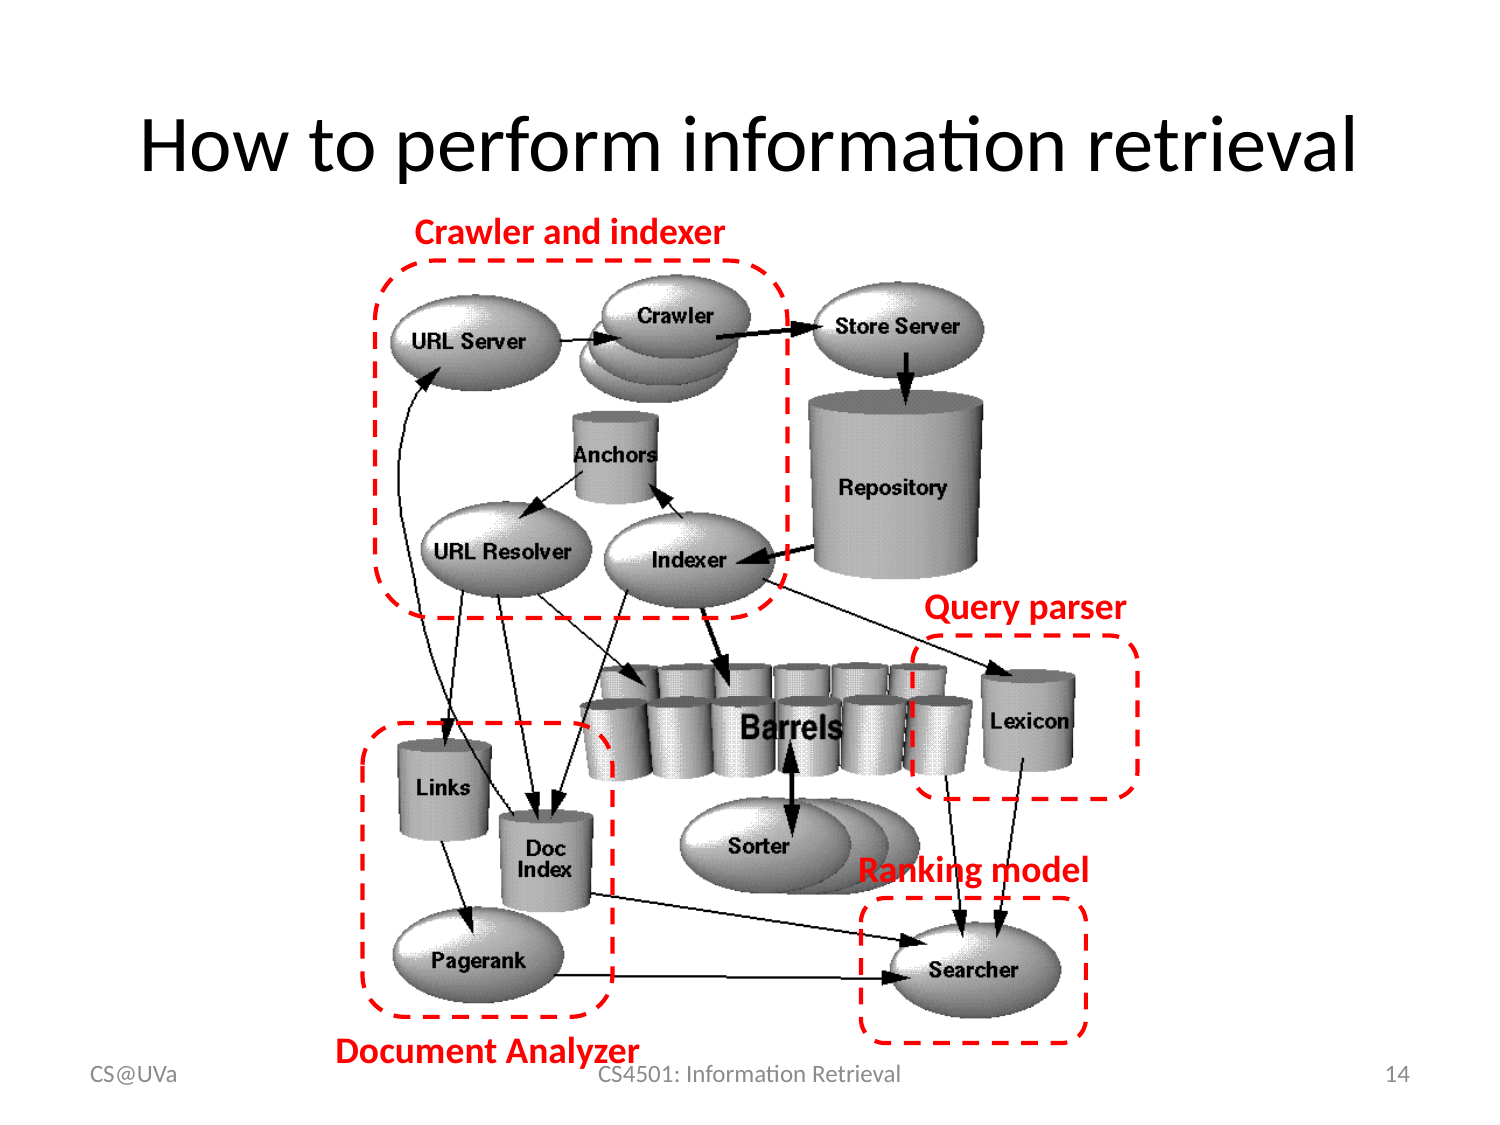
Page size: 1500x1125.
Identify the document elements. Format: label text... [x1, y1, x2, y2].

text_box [312, 722, 664, 1080]
slide_number CS@UVa [75, 1042, 425, 1103]
title How to perform information retrieval [75, 45, 1425, 233]
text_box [862, 574, 1190, 800]
slide_number 14 [1074, 1042, 1425, 1103]
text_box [374, 199, 813, 619]
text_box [810, 837, 1138, 1044]
footer CS4501: Information Retrieval [512, 1052, 988, 1103]
picture [387, 265, 1087, 1043]
